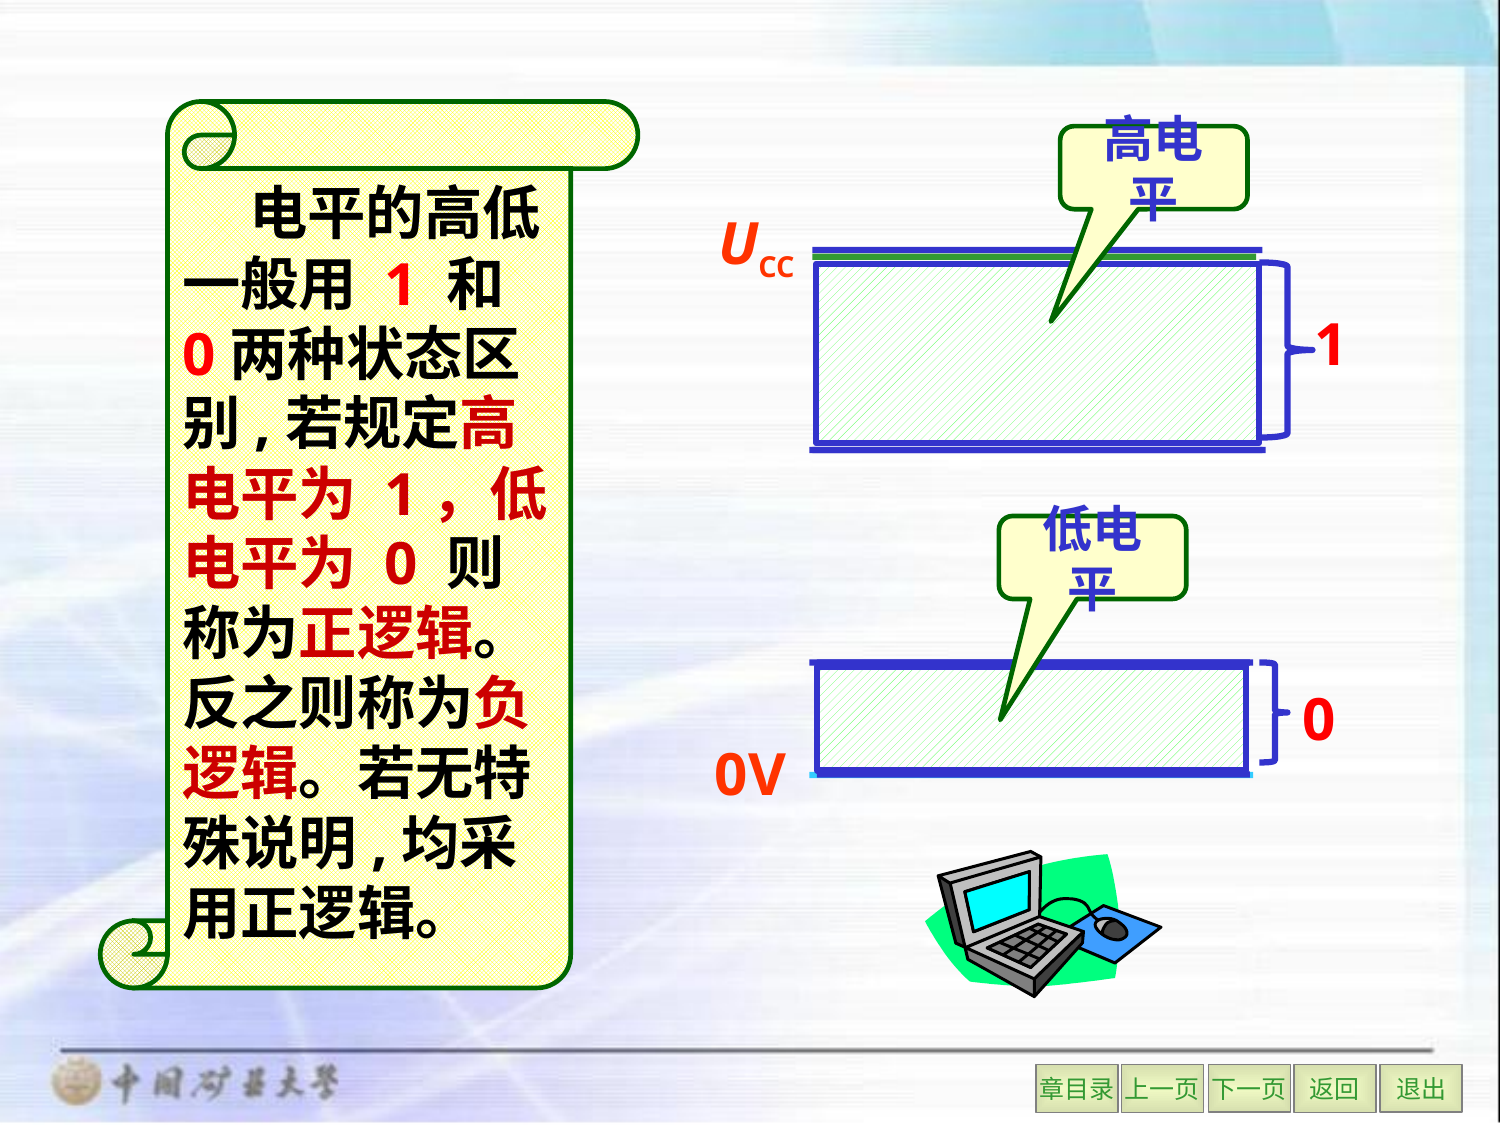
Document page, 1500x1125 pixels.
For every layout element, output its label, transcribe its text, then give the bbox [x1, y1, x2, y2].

text_box 1 [1299, 299, 1433, 385]
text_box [699, 729, 1250, 815]
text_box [812, 249, 1263, 450]
text_box 电平的高低一般用 1 和 0两种状态区别,若规定高电平为 1，低电平为 0 则称为正逻辑。反之则称为负逻辑。若无特殊说明,均采用正逻辑。 [100, 101, 638, 988]
text_box [1262, 662, 1288, 763]
picture [0, 0, 1500, 1125]
text_box [1263, 262, 1313, 438]
text_box 高电平 [1060, 126, 1248, 199]
text_box 0 [1287, 675, 1423, 760]
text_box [703, 199, 1254, 296]
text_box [812, 662, 1250, 775]
text_box 低电平 [998, 515, 1187, 662]
